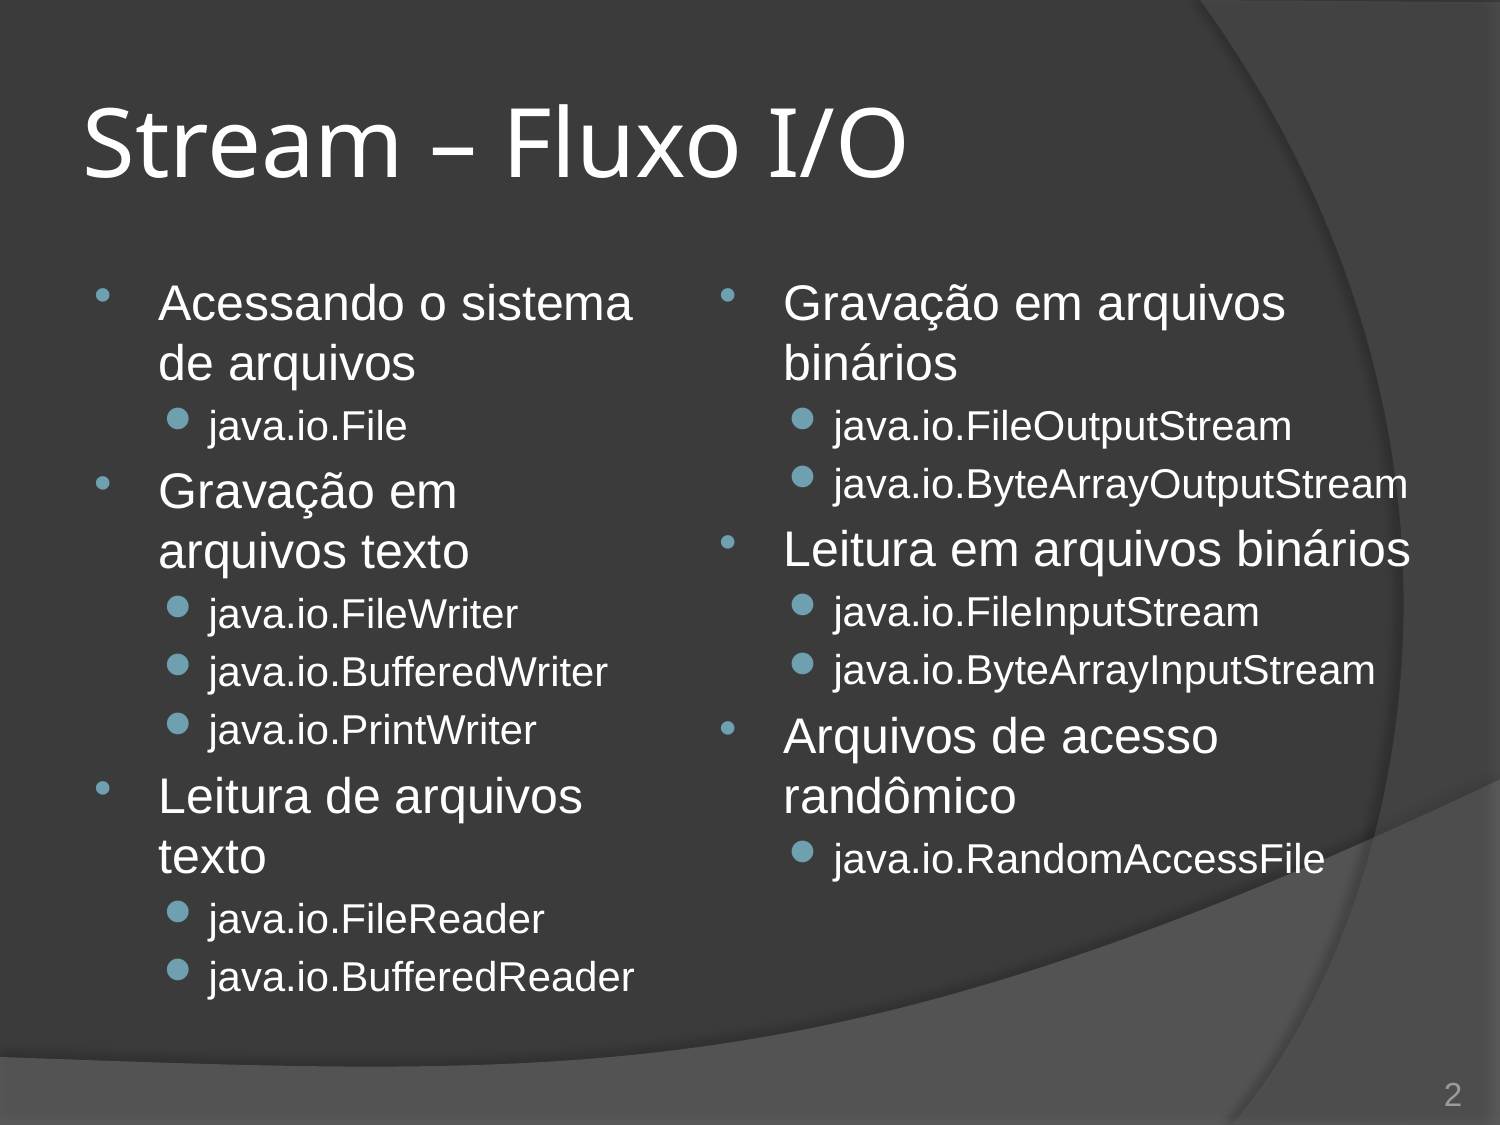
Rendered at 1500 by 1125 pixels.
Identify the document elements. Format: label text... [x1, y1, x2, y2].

title Stream – Fluxo I/O [74, 44, 1301, 233]
list Gravação em arquivos binários java.io.FileOutputStream java.io.ByteArrayOutputStream Leitura em arquivos binários java.io.FileInputStream java.io.ByteArrayInputStream Arquivos de acesso randômico java.io.RandomAccessFile [699, 262, 1448, 1006]
slide_number 2 [1337, 1053, 1463, 1114]
list Acessando o sistema de arquivos java.io.File Gravação em arquivos texto java.io.FileWriter java.io.BufferedWriter java.io.PrintWriter Leitura de arquivos texto java.io.FileReader java.io.BufferedReader [74, 262, 676, 1006]
